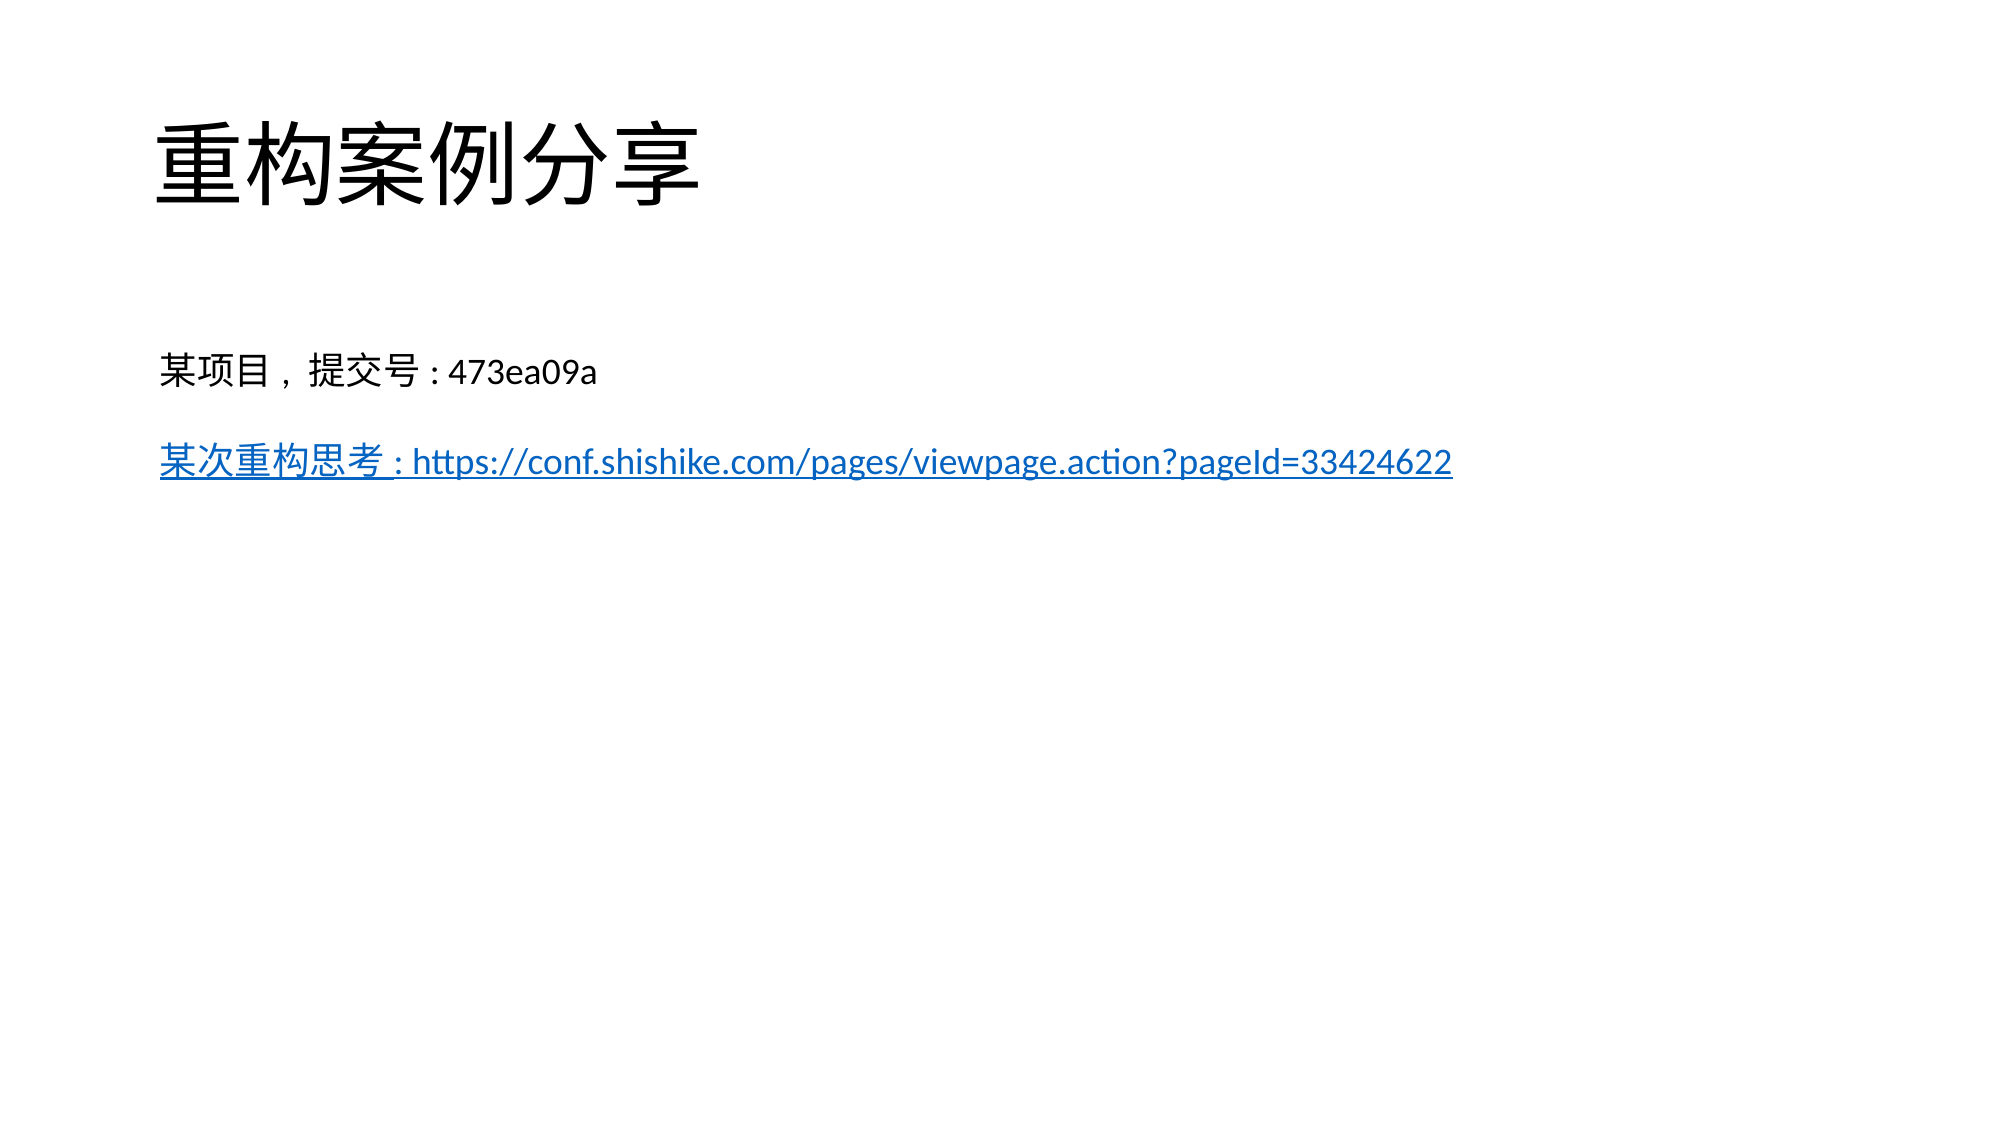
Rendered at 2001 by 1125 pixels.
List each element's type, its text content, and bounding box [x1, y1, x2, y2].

title 重构案例分享 [137, 59, 1863, 278]
text_box 某项目, 提交号: 473ea09a 某次重构思考 : https://conf.shishike.com/pages/viewpage.action?pageId=33424622 [145, 339, 1468, 499]
